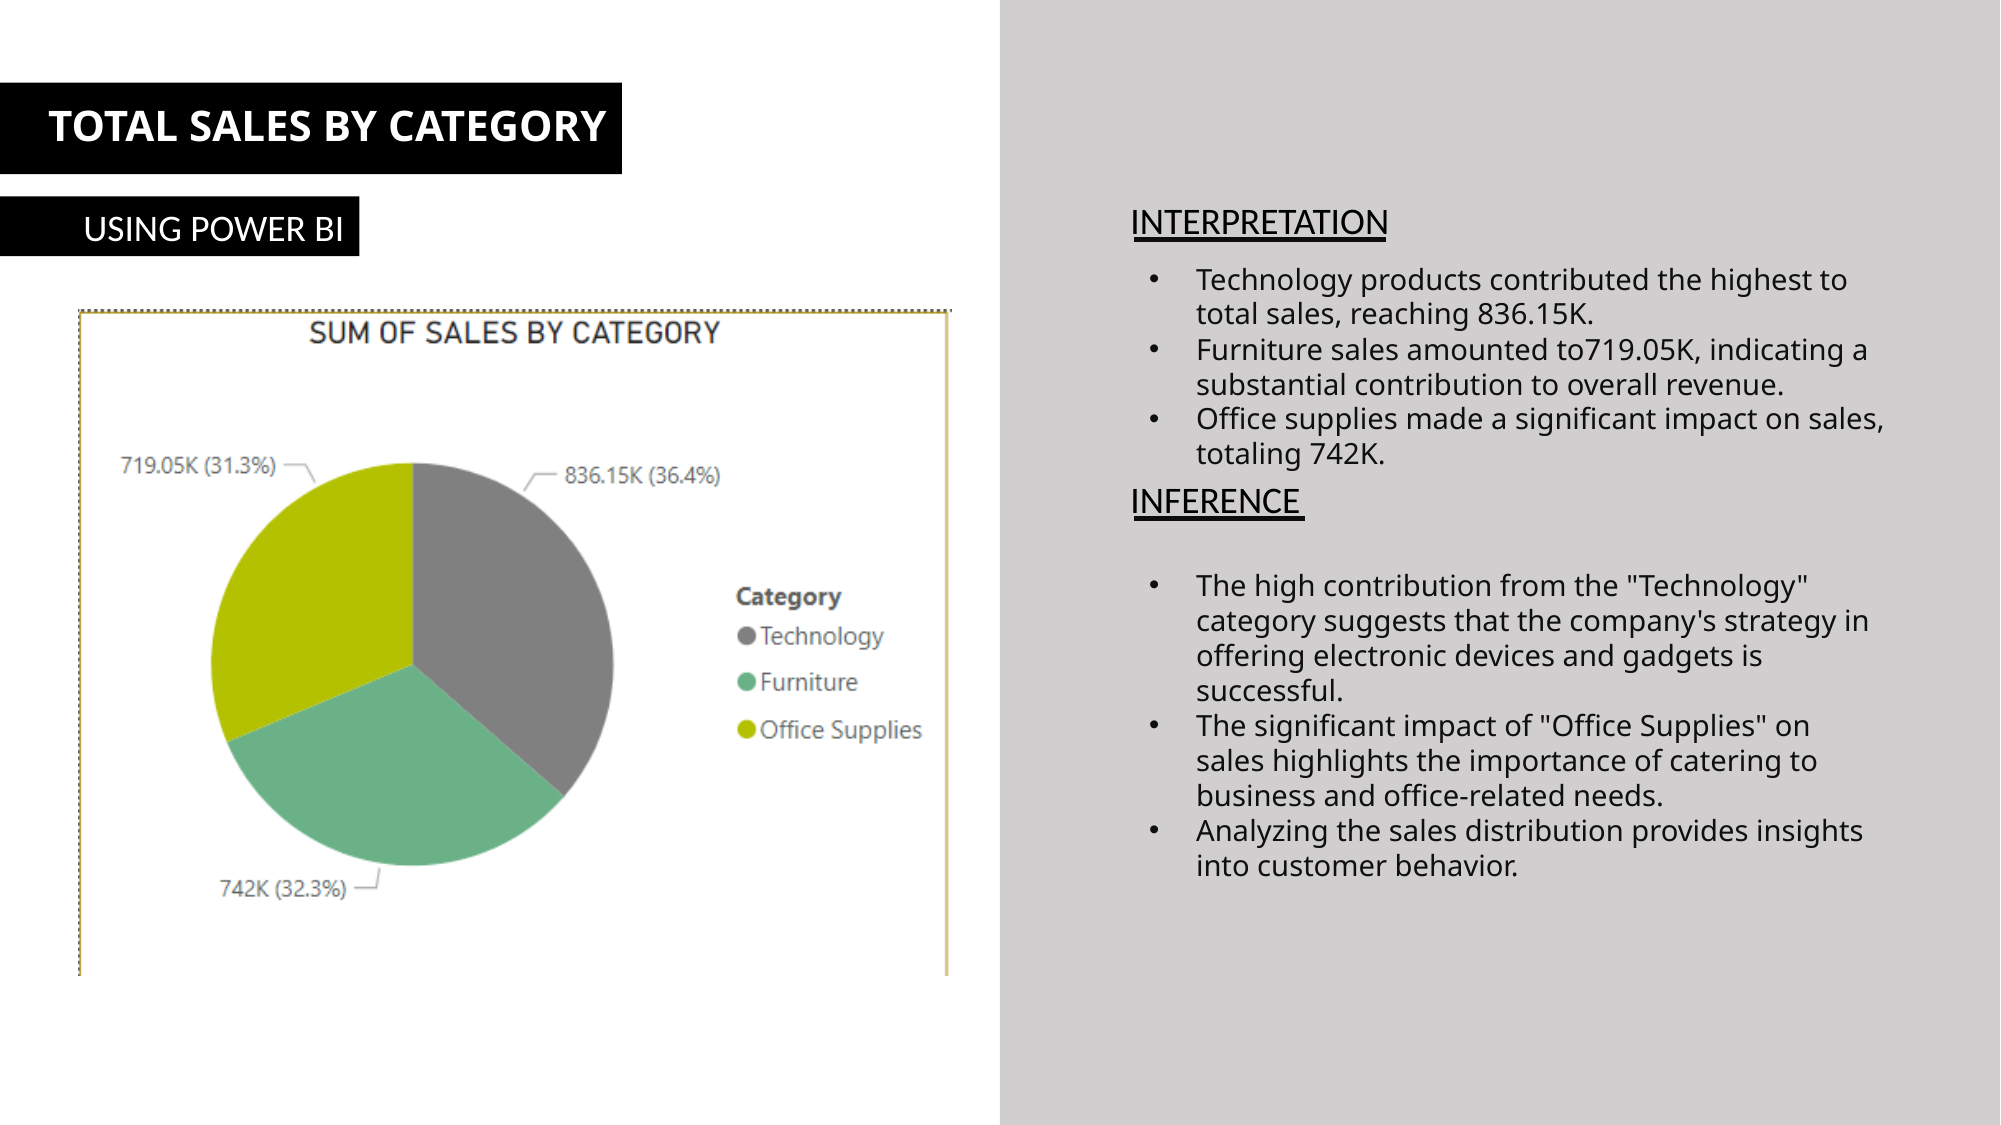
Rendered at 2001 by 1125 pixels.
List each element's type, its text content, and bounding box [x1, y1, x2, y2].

text_box USING POWER BI [0, 196, 360, 257]
title TOTAL SALES BY CATEGORY [0, 82, 622, 175]
text_box Technology products contributed the highest to total sales, reaching 836.15K. Furniture sales amounted to719.05K, indicating a substantial contribution to overall revenue. Office supplies made a significant impact on sales, totaling 742K. [1134, 253, 1932, 478]
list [78, 309, 952, 976]
text_box INFERENCE [1115, 468, 1471, 529]
text_box INTERPRETATION [1115, 189, 1471, 250]
text_box [999, 0, 2000, 1125]
text_box The high contribution from the "Technology" category suggests that the company's strategy in offering electronic devices and gadgets is successful. The significant impact of "Office Supplies" on sales highlights the importance of catering to business and office-related needs. Analyzing the sales distribution provides insights into customer behavior. [1134, 560, 1895, 890]
